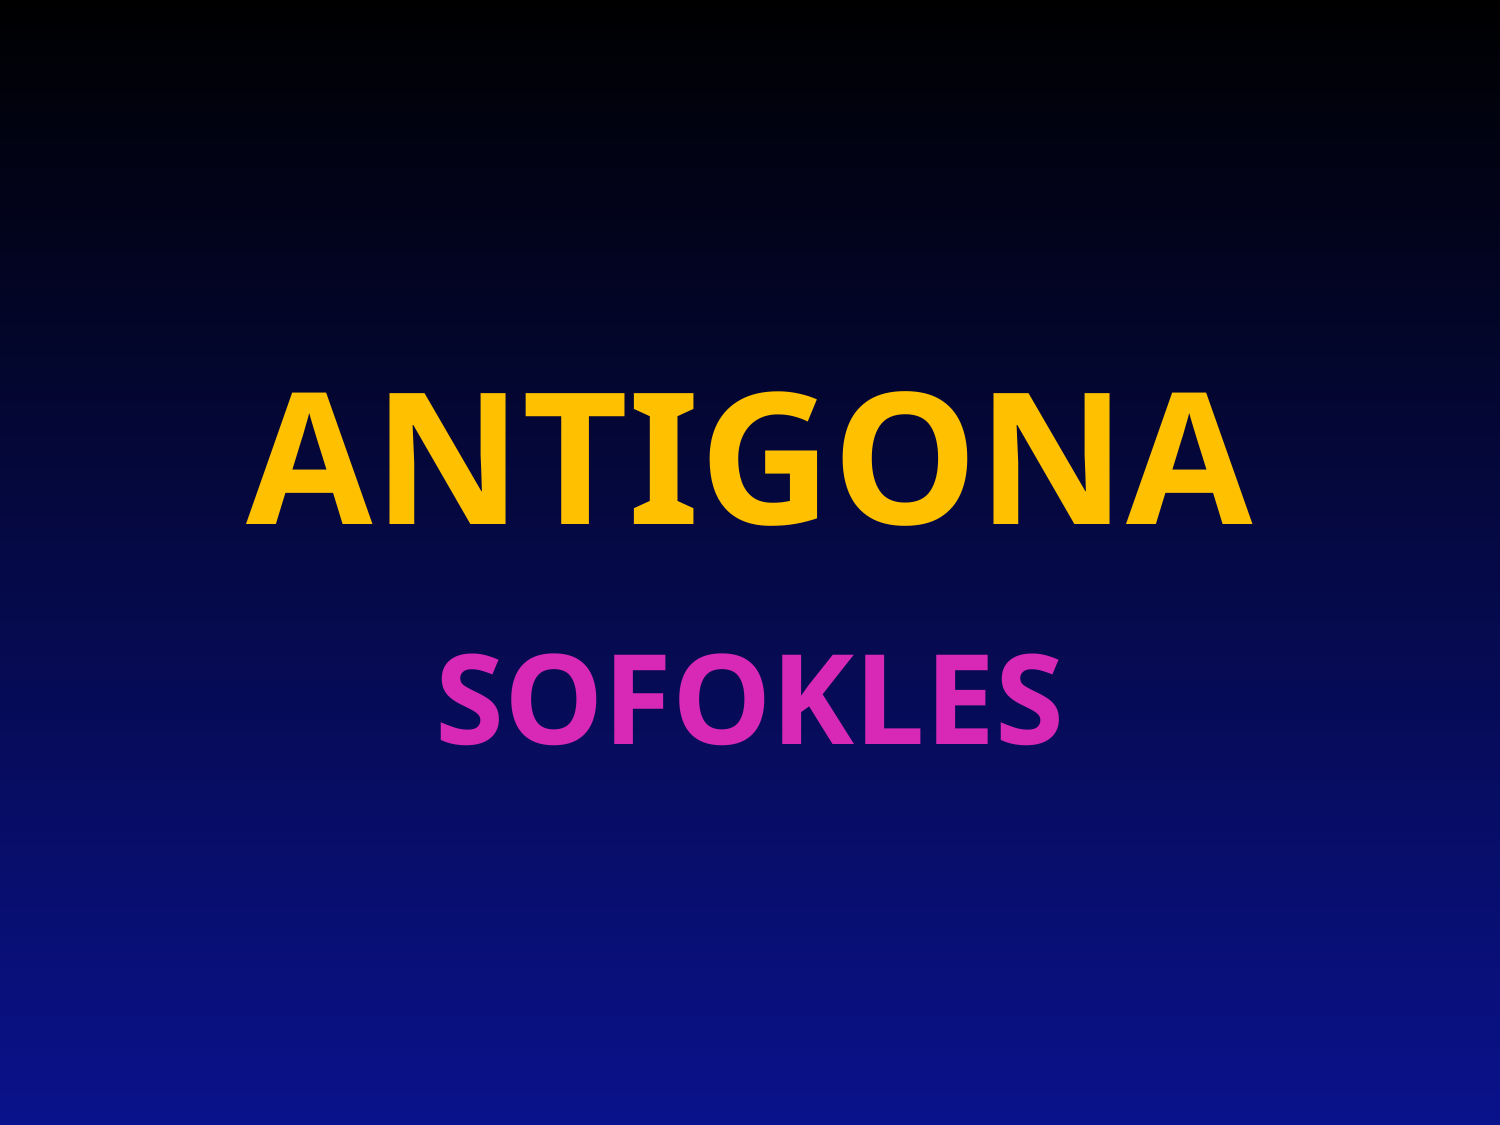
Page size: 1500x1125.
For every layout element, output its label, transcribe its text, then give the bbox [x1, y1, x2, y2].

subtitle SOFOKLES [225, 612, 1275, 900]
title ANTIGONA [112, 224, 1388, 679]
